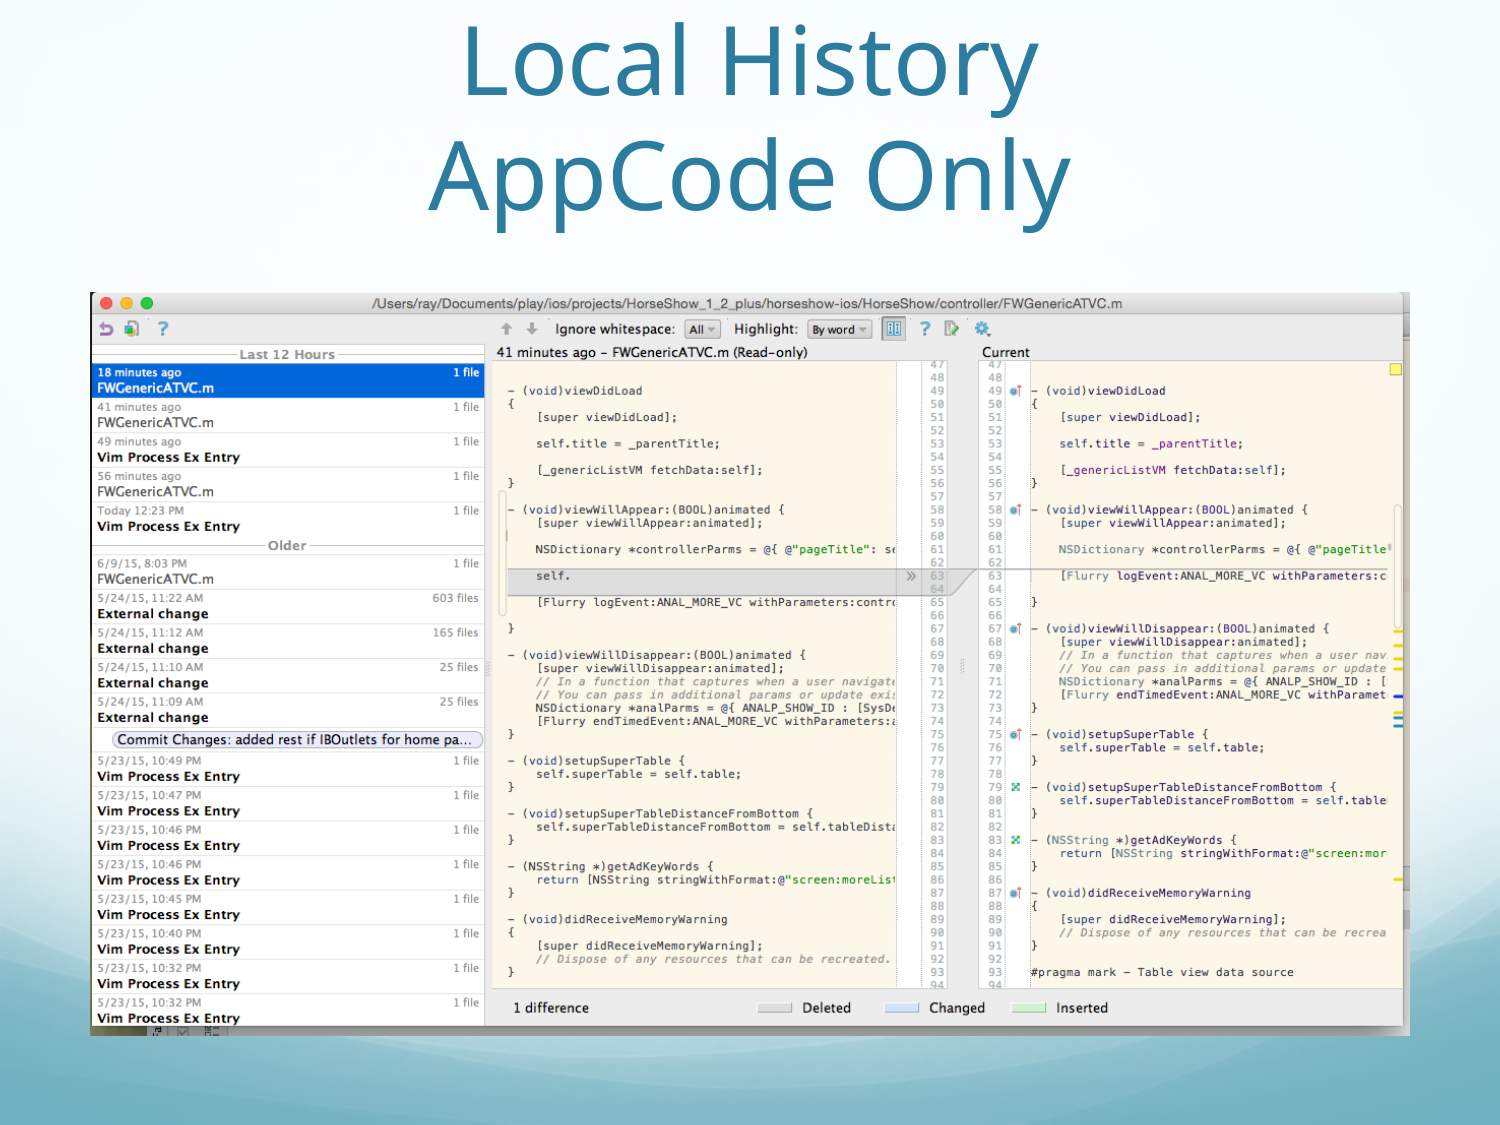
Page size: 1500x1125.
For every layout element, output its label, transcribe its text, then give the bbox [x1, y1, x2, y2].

title Local History AppCode Only [90, 17, 1410, 237]
picture [89, 291, 1410, 1037]
